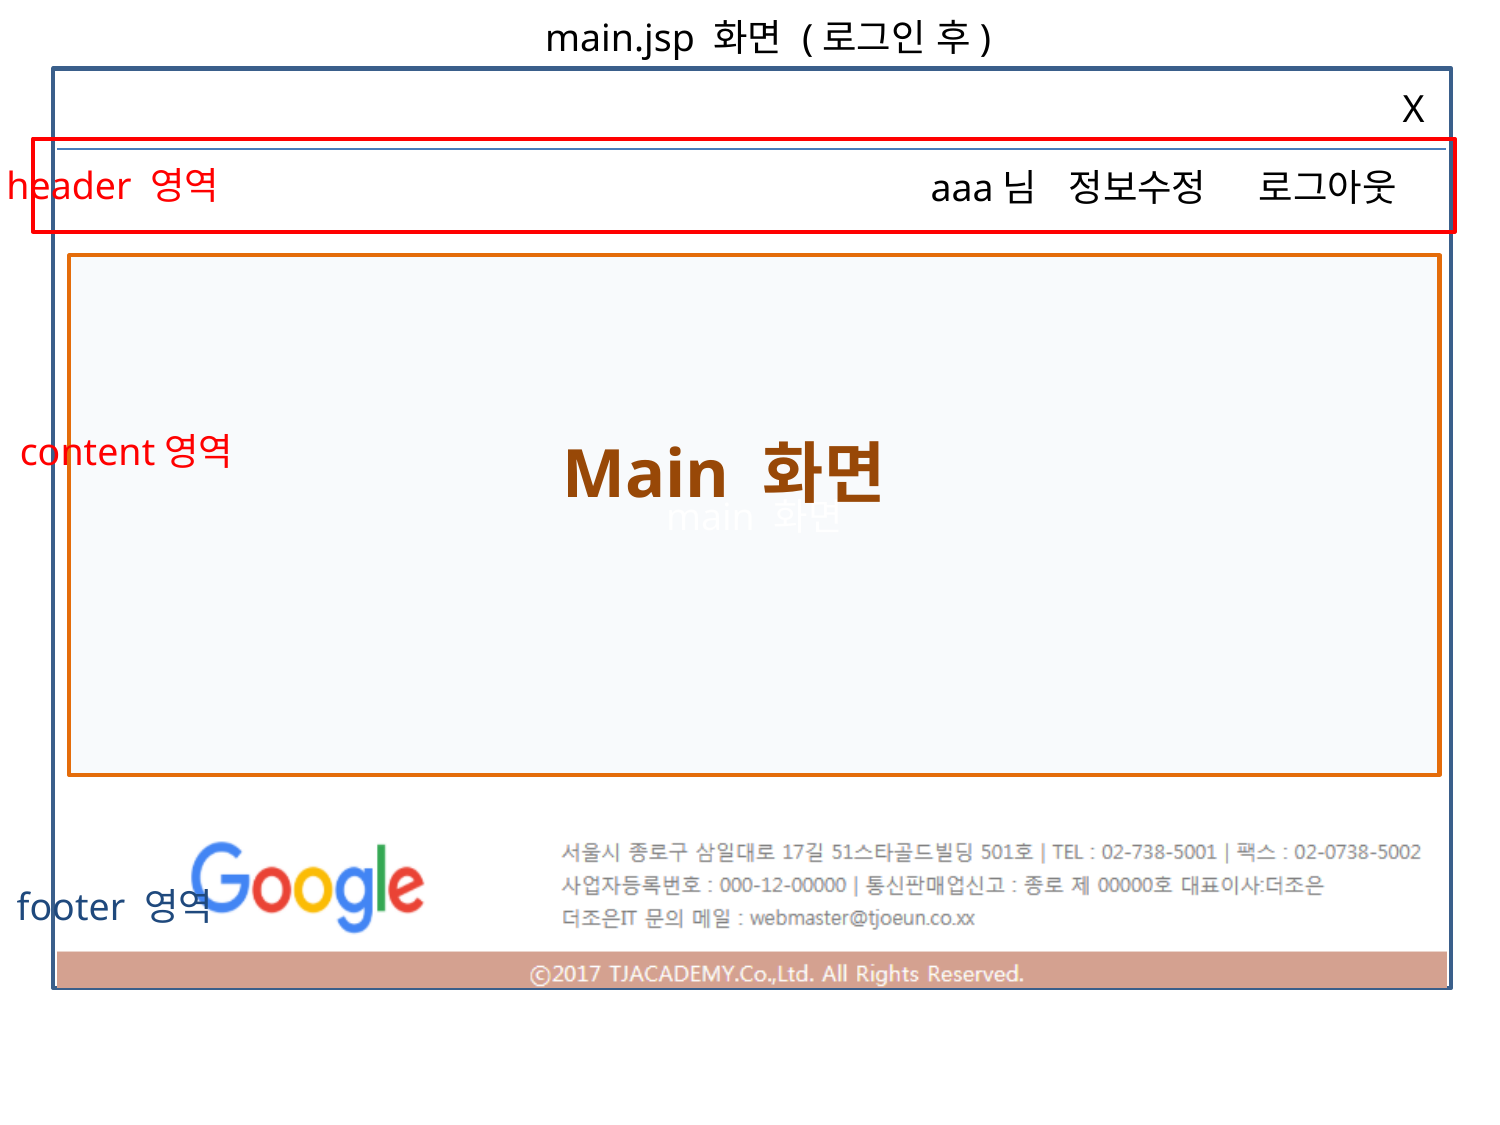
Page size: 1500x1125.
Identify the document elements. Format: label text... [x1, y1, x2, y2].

text_box Main 화면 [547, 423, 901, 518]
text_box [31, 137, 1457, 234]
text_box main 화면 [67, 253, 1442, 777]
text_box [51, 66, 1453, 137]
text_box aaa님 정보수정 로그아웃 [915, 157, 1413, 217]
text_box X [69, 78, 1440, 137]
text_box [51, 234, 1453, 990]
text_box content영역 [4, 420, 248, 481]
text_box footer 영역 [1, 875, 52, 936]
text_box header 영역 [0, 154, 235, 215]
picture [57, 823, 1448, 988]
text_box main.jsp 화면 (로그인 후) [530, 6, 1006, 67]
